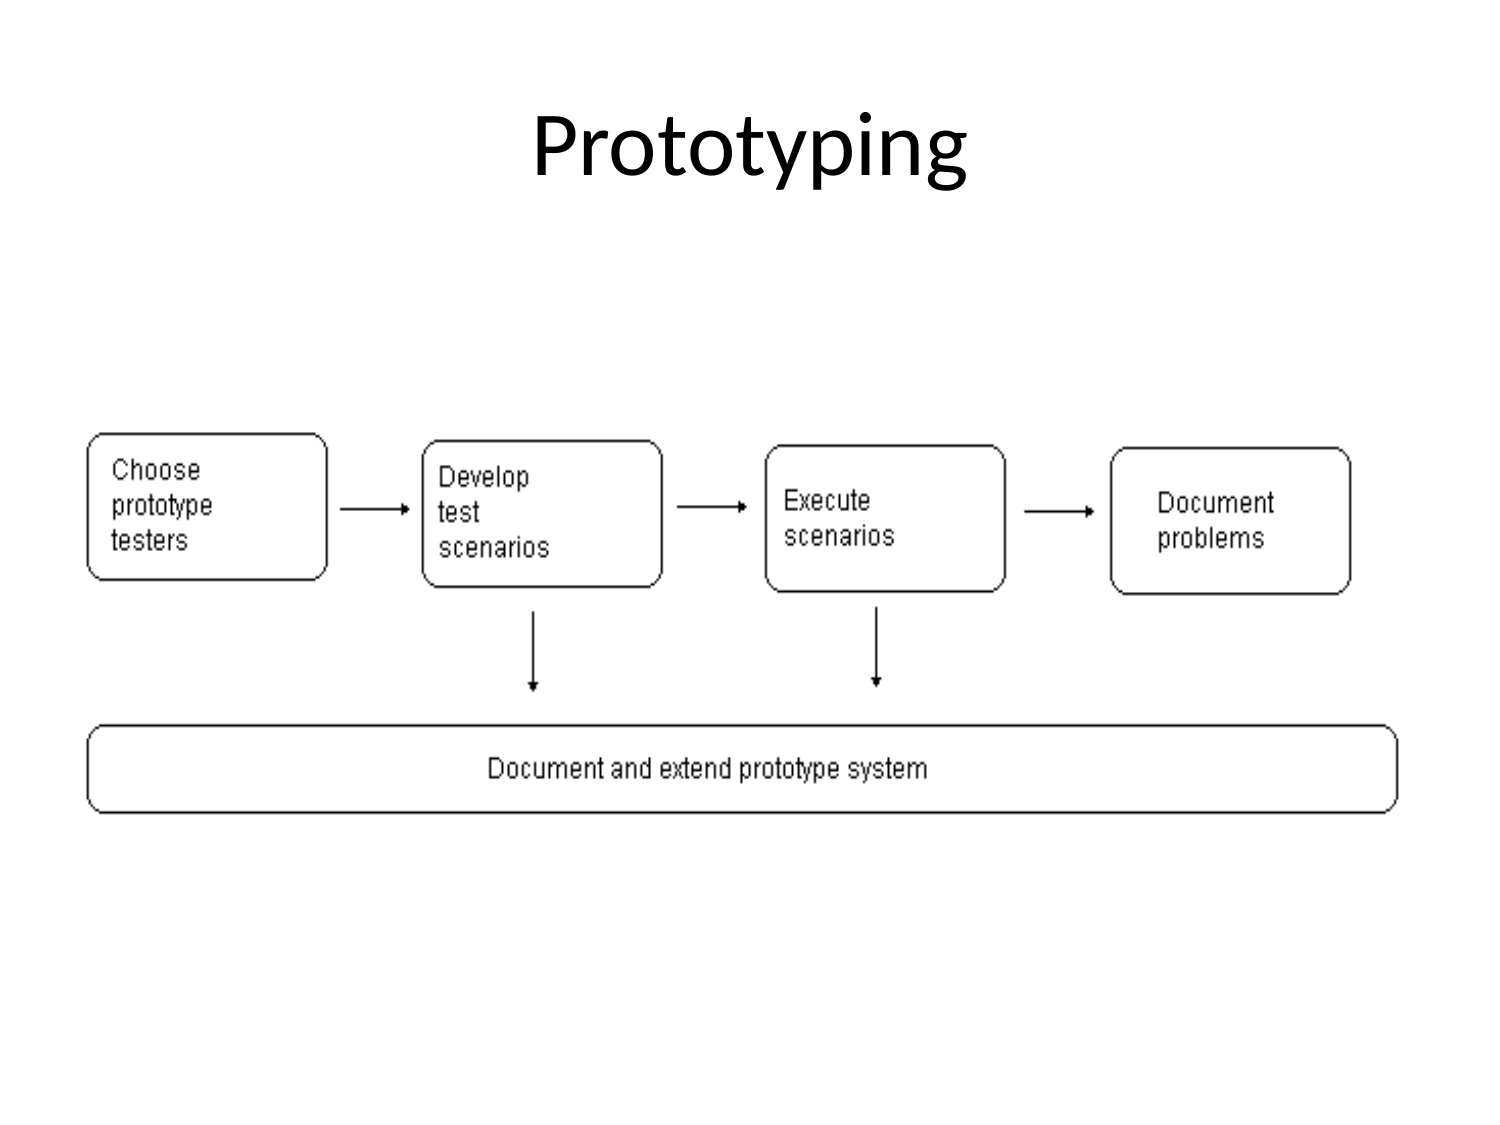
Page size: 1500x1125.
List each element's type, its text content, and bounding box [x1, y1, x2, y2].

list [74, 424, 1413, 845]
title Prototyping [75, 45, 1425, 233]
